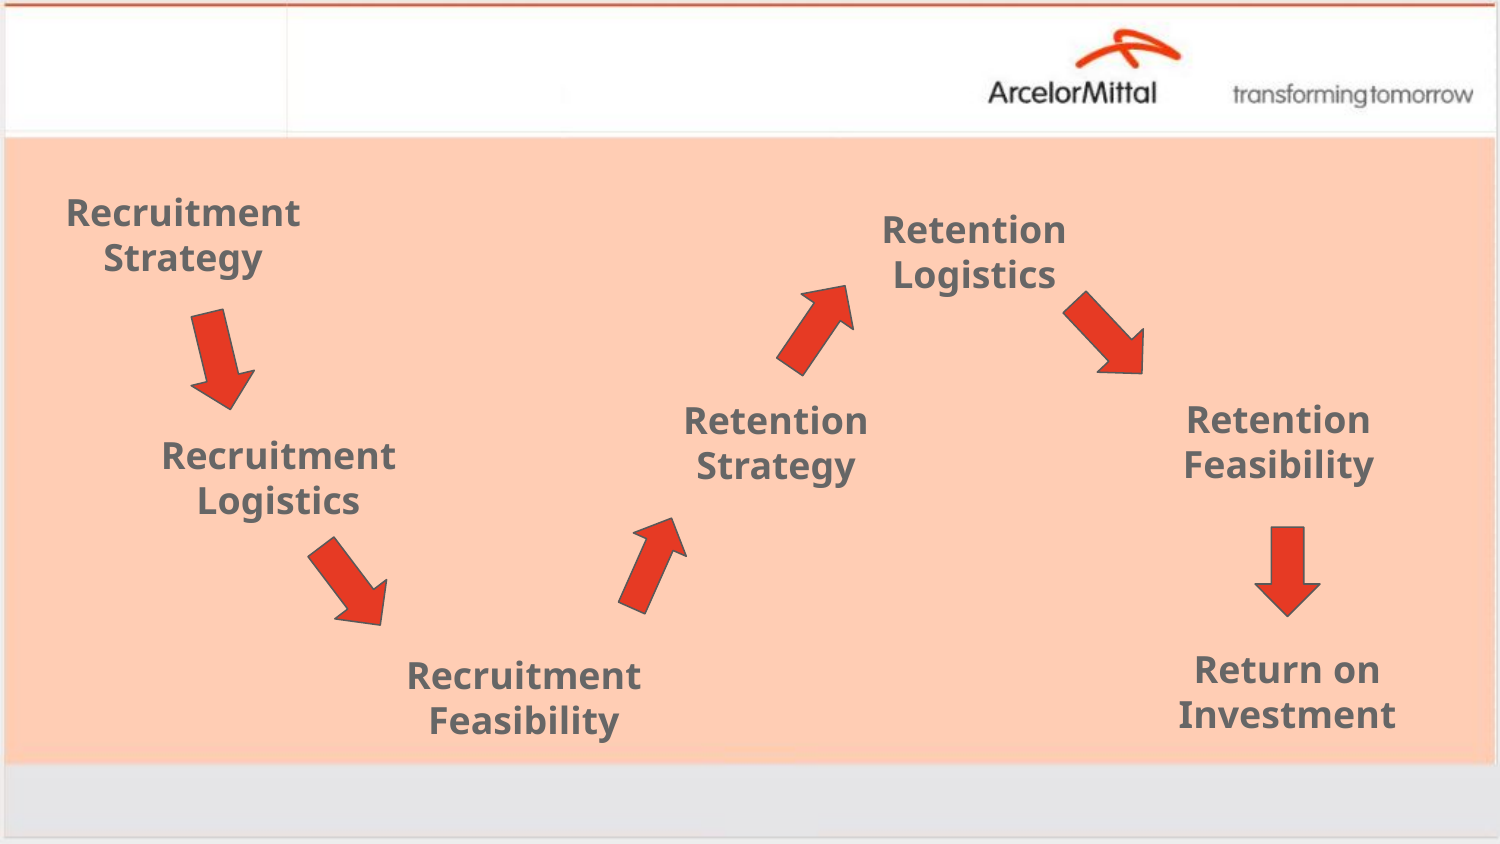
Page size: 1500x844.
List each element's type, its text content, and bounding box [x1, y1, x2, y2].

text_box [307, 536, 387, 626]
text_box Retention Feasibility [1152, 380, 1405, 492]
text_box [776, 285, 854, 376]
picture [0, 0, 1500, 844]
text_box Recruitment Logistics [134, 417, 423, 516]
text_box Retention Logistics [864, 191, 1085, 281]
text_box Return on Investment [1152, 631, 1423, 721]
text_box [1063, 291, 1144, 374]
text_box Recruitment Strategy [29, 173, 337, 281]
text_box [191, 309, 255, 410]
text_box [618, 518, 687, 614]
text_box [1255, 527, 1321, 617]
text_box Retention Strategy [656, 382, 897, 490]
text_box Recruitment Feasibility [384, 636, 664, 727]
